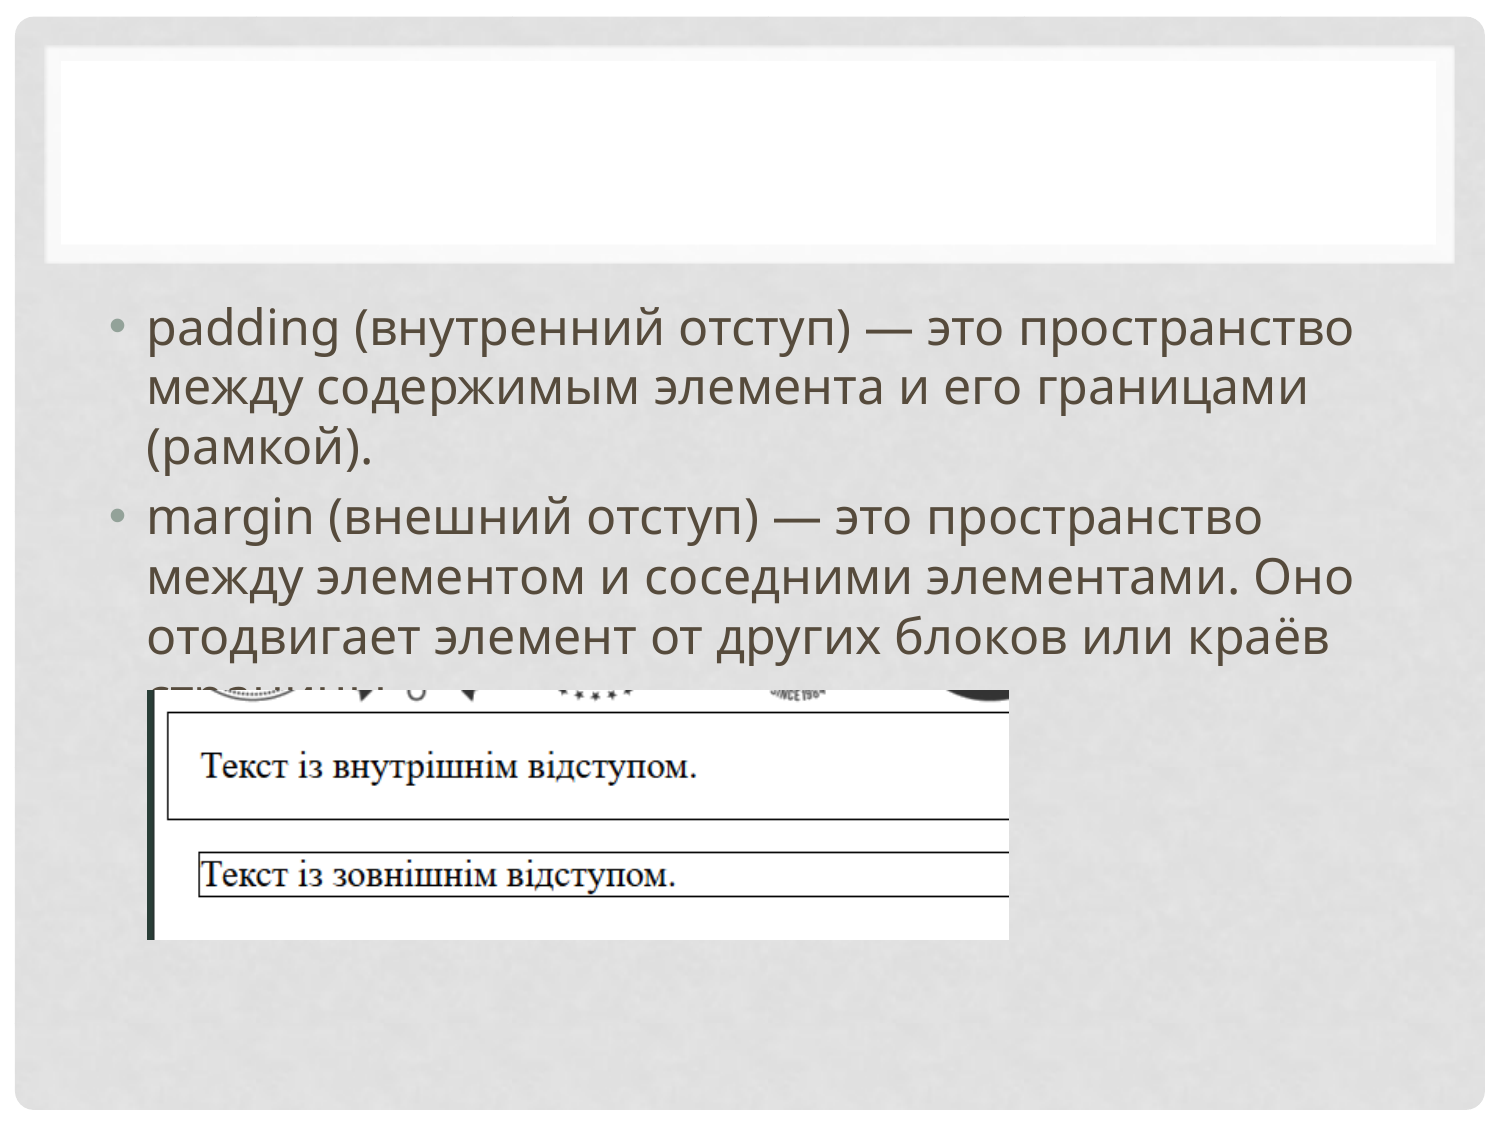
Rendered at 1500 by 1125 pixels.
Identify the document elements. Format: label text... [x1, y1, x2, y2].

picture [147, 690, 1009, 940]
list padding (внутренний отступ) — это пространство между содержимым элемента и его границами (рамкой). margin (внешний отступ) — это пространство между элементом и соседними элементами. Оно отодвигает элемент от других блоков или краёв страницы. [75, 287, 1425, 1005]
